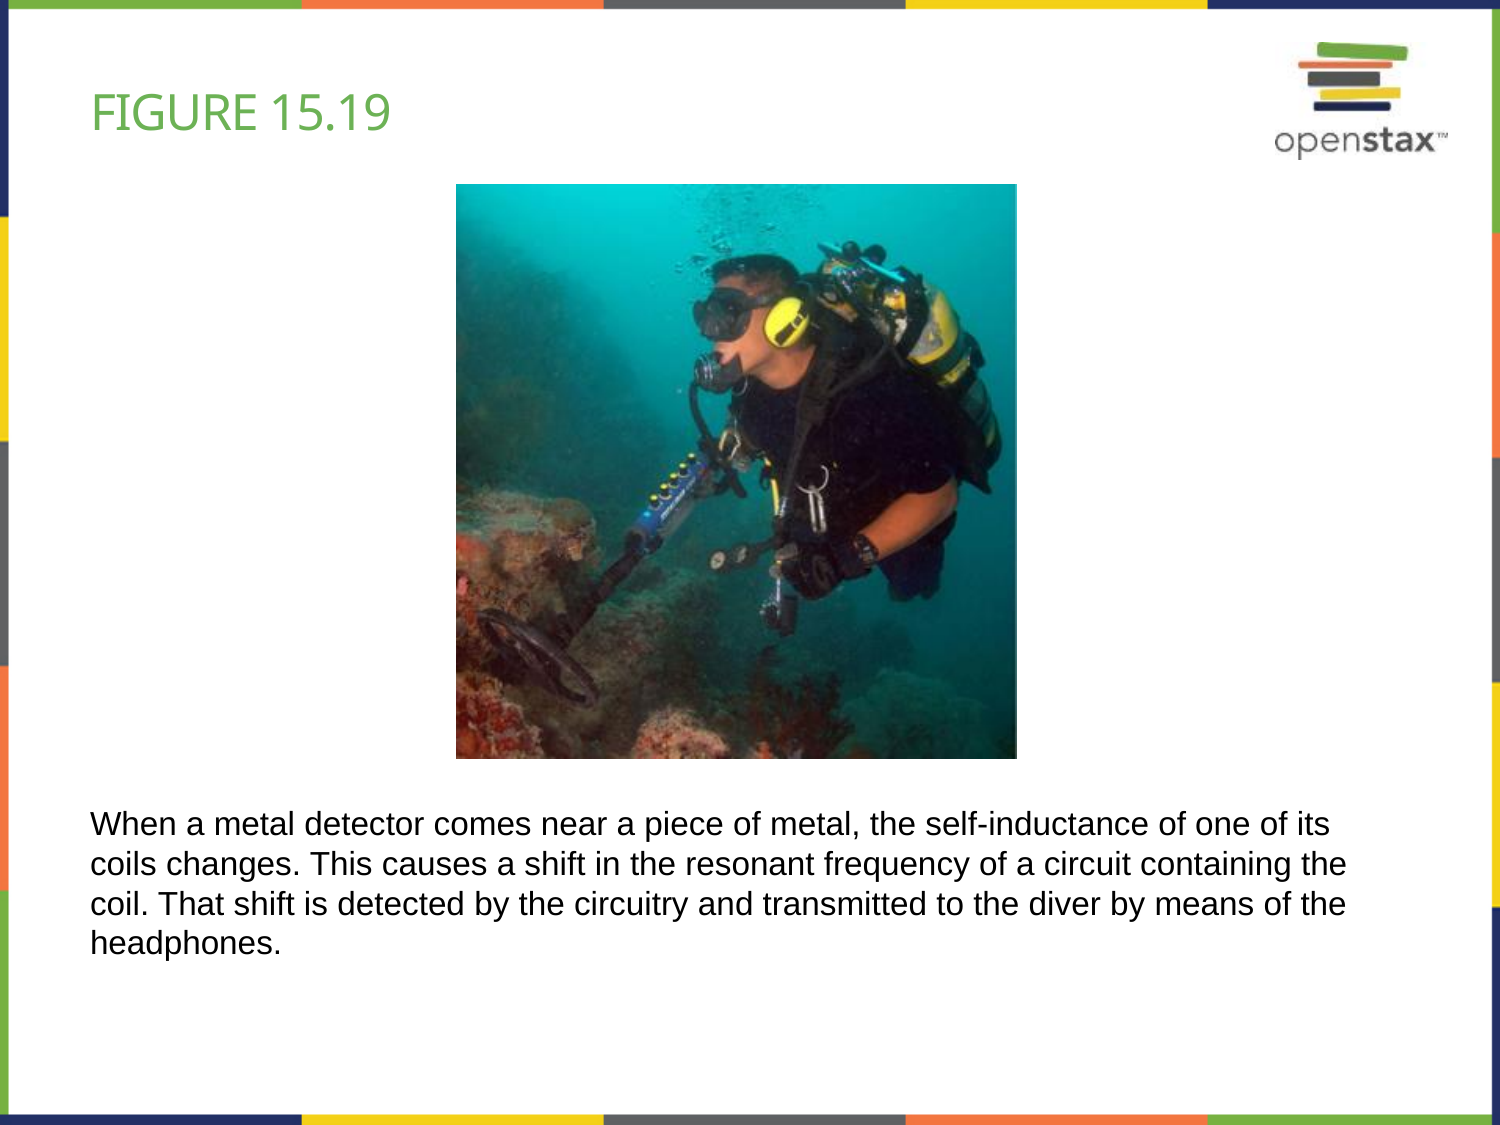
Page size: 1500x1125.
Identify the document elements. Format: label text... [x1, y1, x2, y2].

picture [0, 0, 1500, 1125]
list When a metal detector comes near a piece of metal, the self-inductance of one of its coils changes. This causes a shift in the resonant frequency of a circuit containing the coil. That shift is detected by the circuitry and transmitted to the diver by means of the headphones. [75, 794, 1398, 986]
title Figure 15.19 [75, 39, 1275, 148]
